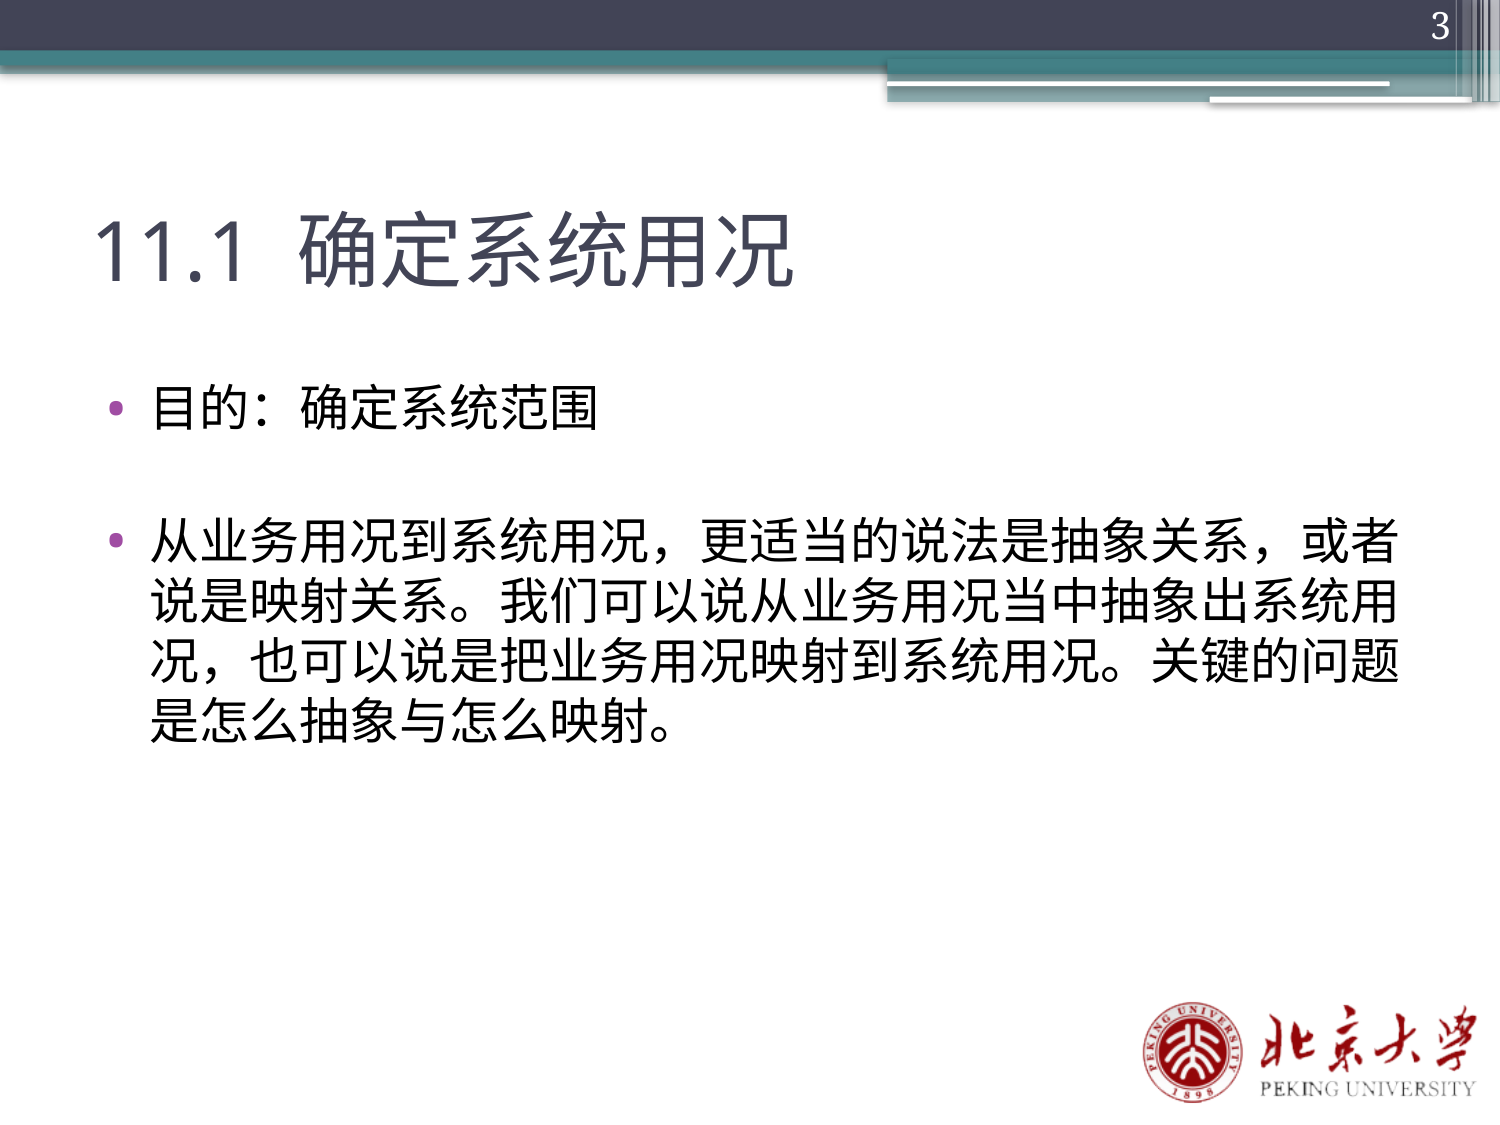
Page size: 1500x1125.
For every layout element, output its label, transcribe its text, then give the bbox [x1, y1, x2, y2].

list 目的：确定系统范围 从业务用况到系统用况，更适当的说法是抽象关系，或者说是映射关系。我们可以说从业务用况当中抽象出系统用况，也可以说是把业务用况映射到系统用况。关键的问题是怎么抽象与怎么映射。 [75, 369, 1425, 1079]
title 11.1 确定系统用况 [75, 160, 1425, 336]
picture [1140, 973, 1480, 1106]
slide_number 3 [1340, 0, 1466, 61]
